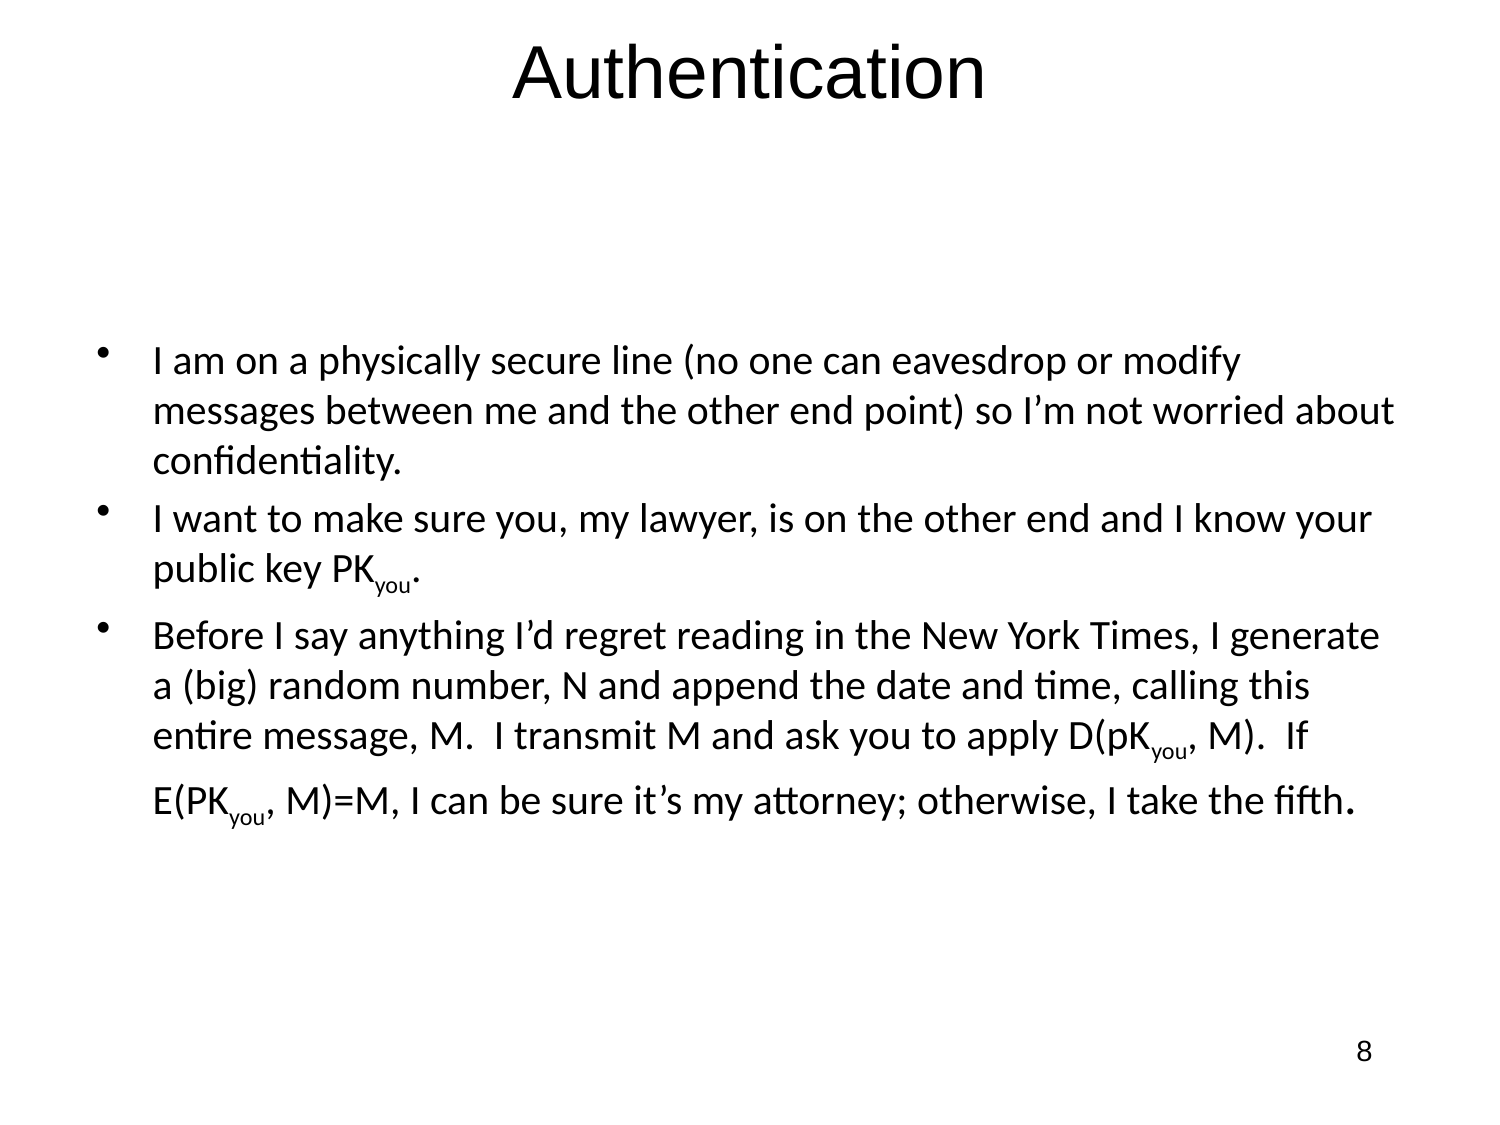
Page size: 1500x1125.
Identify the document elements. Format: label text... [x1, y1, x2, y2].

title Authentication [112, 12, 1388, 126]
list I am on a physically secure line (no one can eavesdrop or modify messages between me and the other end point) so I’m not worried about confidentiality. I want to make sure you, my lawyer, is on the other end and I know your public key PKyou. Before I say anything I’d regret reading in the New York Times, I generate a (big) random number, N and append the date and time, calling this entire message, M. I transmit M and ask you to apply D(pKyou, M). If E(PKyou, M)=M, I can be sure it’s my attorney; otherwise, I take the fifth. [80, 324, 1419, 938]
slide_number 8 [1074, 1024, 1388, 1101]
